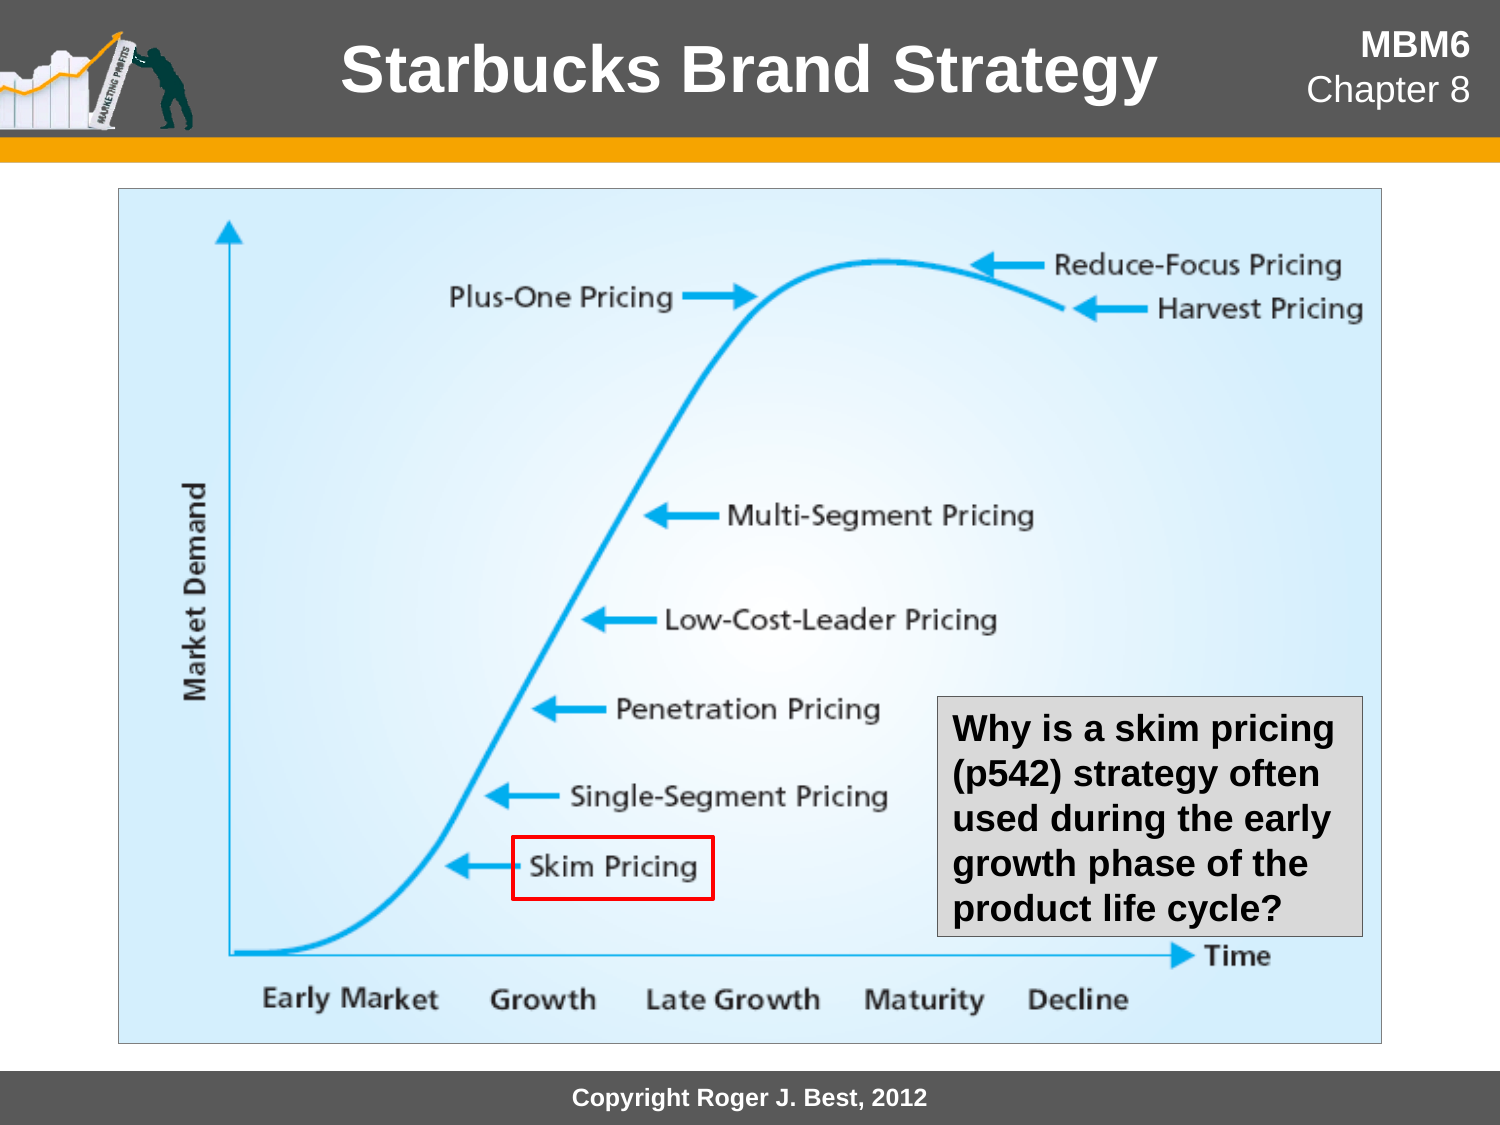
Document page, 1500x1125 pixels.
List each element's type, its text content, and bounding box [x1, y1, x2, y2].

picture [117, 188, 1382, 1044]
picture [0, 21, 214, 136]
text_box Copyright Roger J. Best, 2012 [543, 1074, 957, 1120]
text_box MBM6 Chapter 8 [1259, 12, 1486, 118]
text_box Starbucks Brand Strategy [200, 18, 1259, 114]
text_box [0, 0, 1500, 135]
text_box [0, 135, 1500, 164]
text_box [0, 1069, 1500, 1125]
